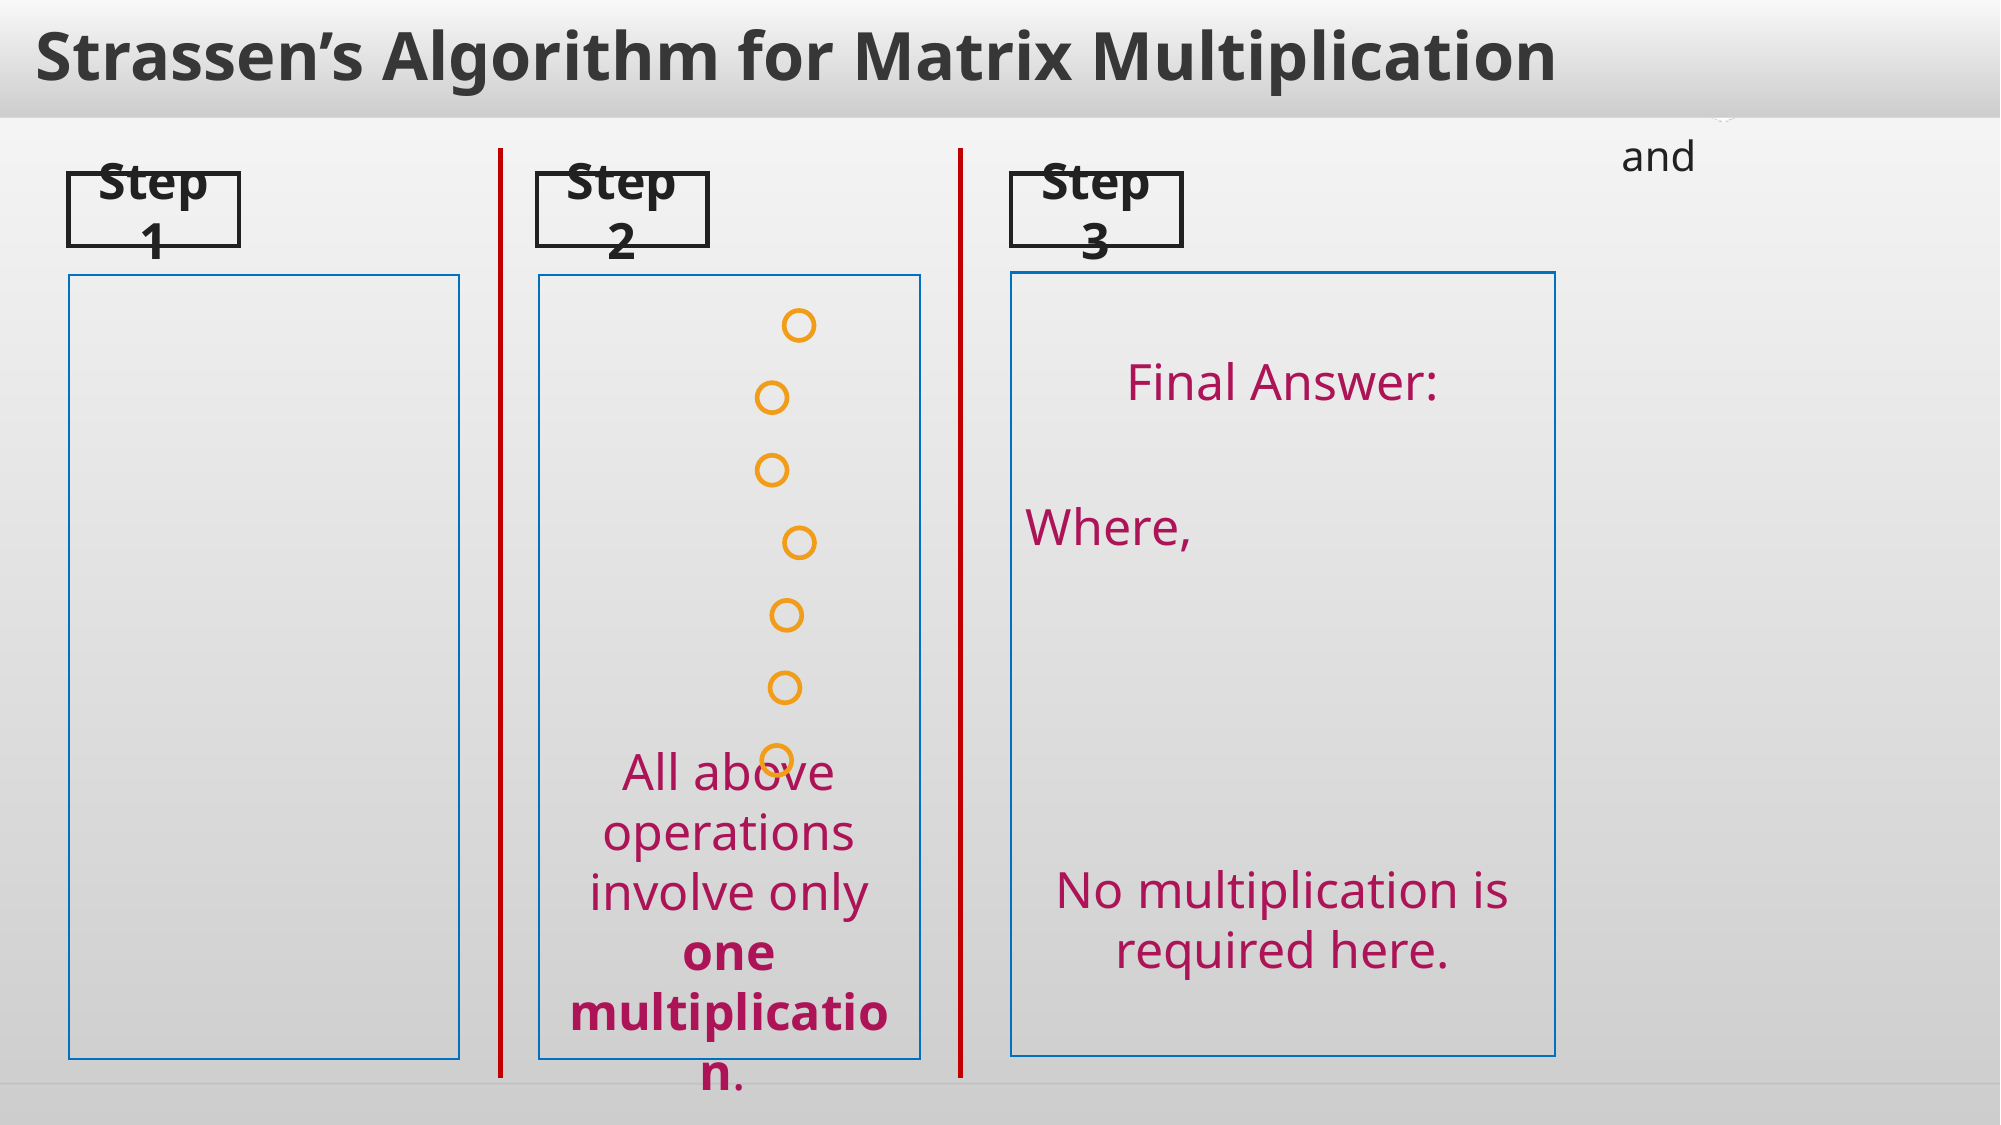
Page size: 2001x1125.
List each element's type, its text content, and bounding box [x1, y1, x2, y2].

text_box Step 1 [68, 173, 240, 247]
picture [1695, 118, 1941, 123]
title Strassen’s Algorithm for Matrix Multiplication [0, 0, 2000, 117]
text_box [770, 599, 803, 632]
text_box [783, 526, 816, 559]
text_box Step 2 [536, 173, 708, 247]
text_box [768, 671, 802, 704]
text_box Step 3 [1010, 173, 1182, 247]
text_box [756, 454, 789, 487]
text_box [783, 309, 816, 342]
text_box [756, 381, 789, 414]
text_box [760, 744, 793, 777]
